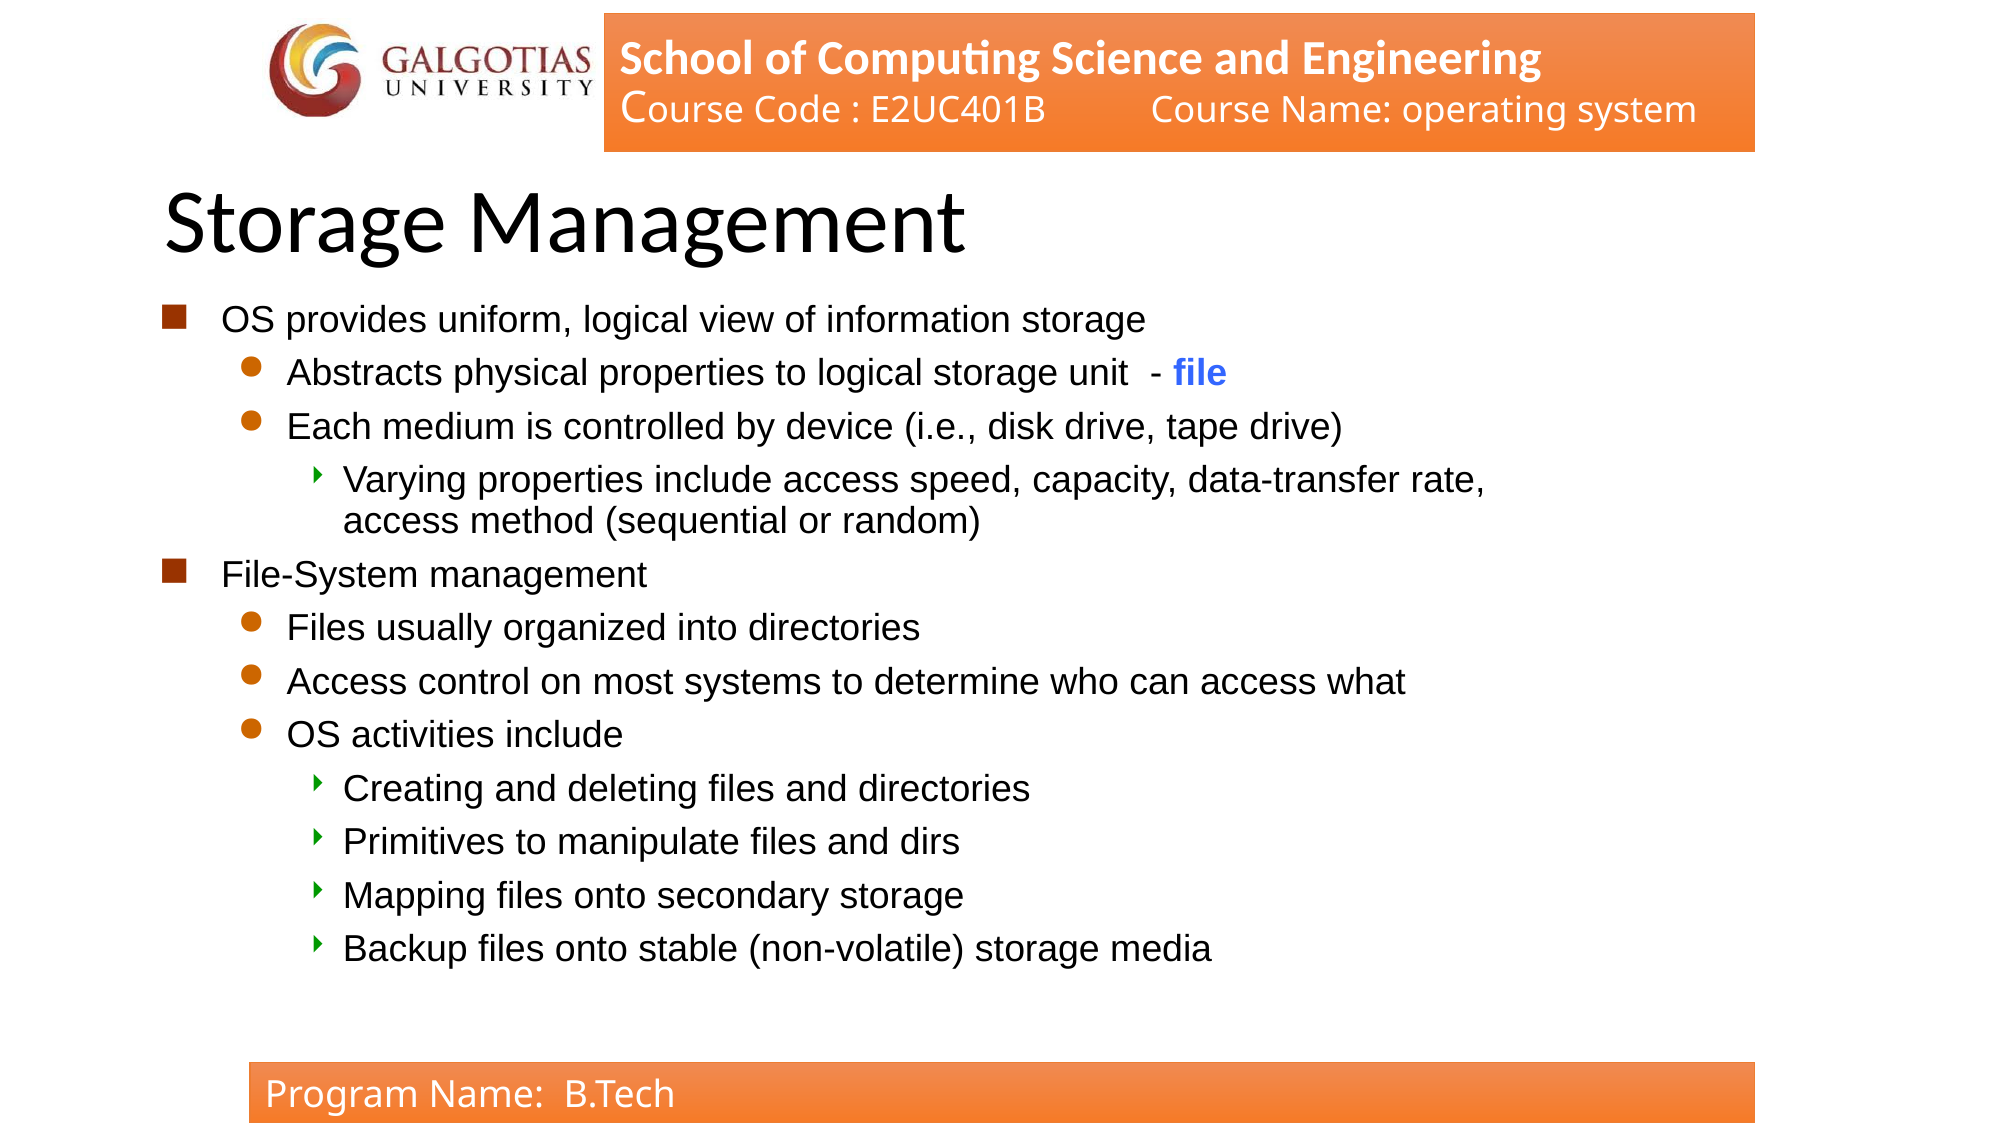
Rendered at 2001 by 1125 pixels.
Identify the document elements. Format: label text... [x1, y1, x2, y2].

text_box Program Name: B.Tech [249, 1062, 1755, 1123]
text_box OS provides uniform, logical view of information storage Abstracts physical properties to logical storage unit - file Each medium is controlled by device (i.e., disk drive, tape drive) Varying properties include access speed, capacity, data-transfer rate, access method (sequential or random) File-System management Files usually organized into directories Access control on most systems to determine who can access what OS activities include Creating and deleting files and directories Primitives to manipulate files and dirs Mapping files onto secondary storage Backup files onto stable (non-volatile) storage media [149, 292, 1605, 1043]
picture [262, 18, 600, 120]
text_box School of Computing Science and Engineering Course Code : E2UC401B Course Name: operating system [604, 13, 1755, 151]
text_box Storage Management [149, 147, 1425, 292]
